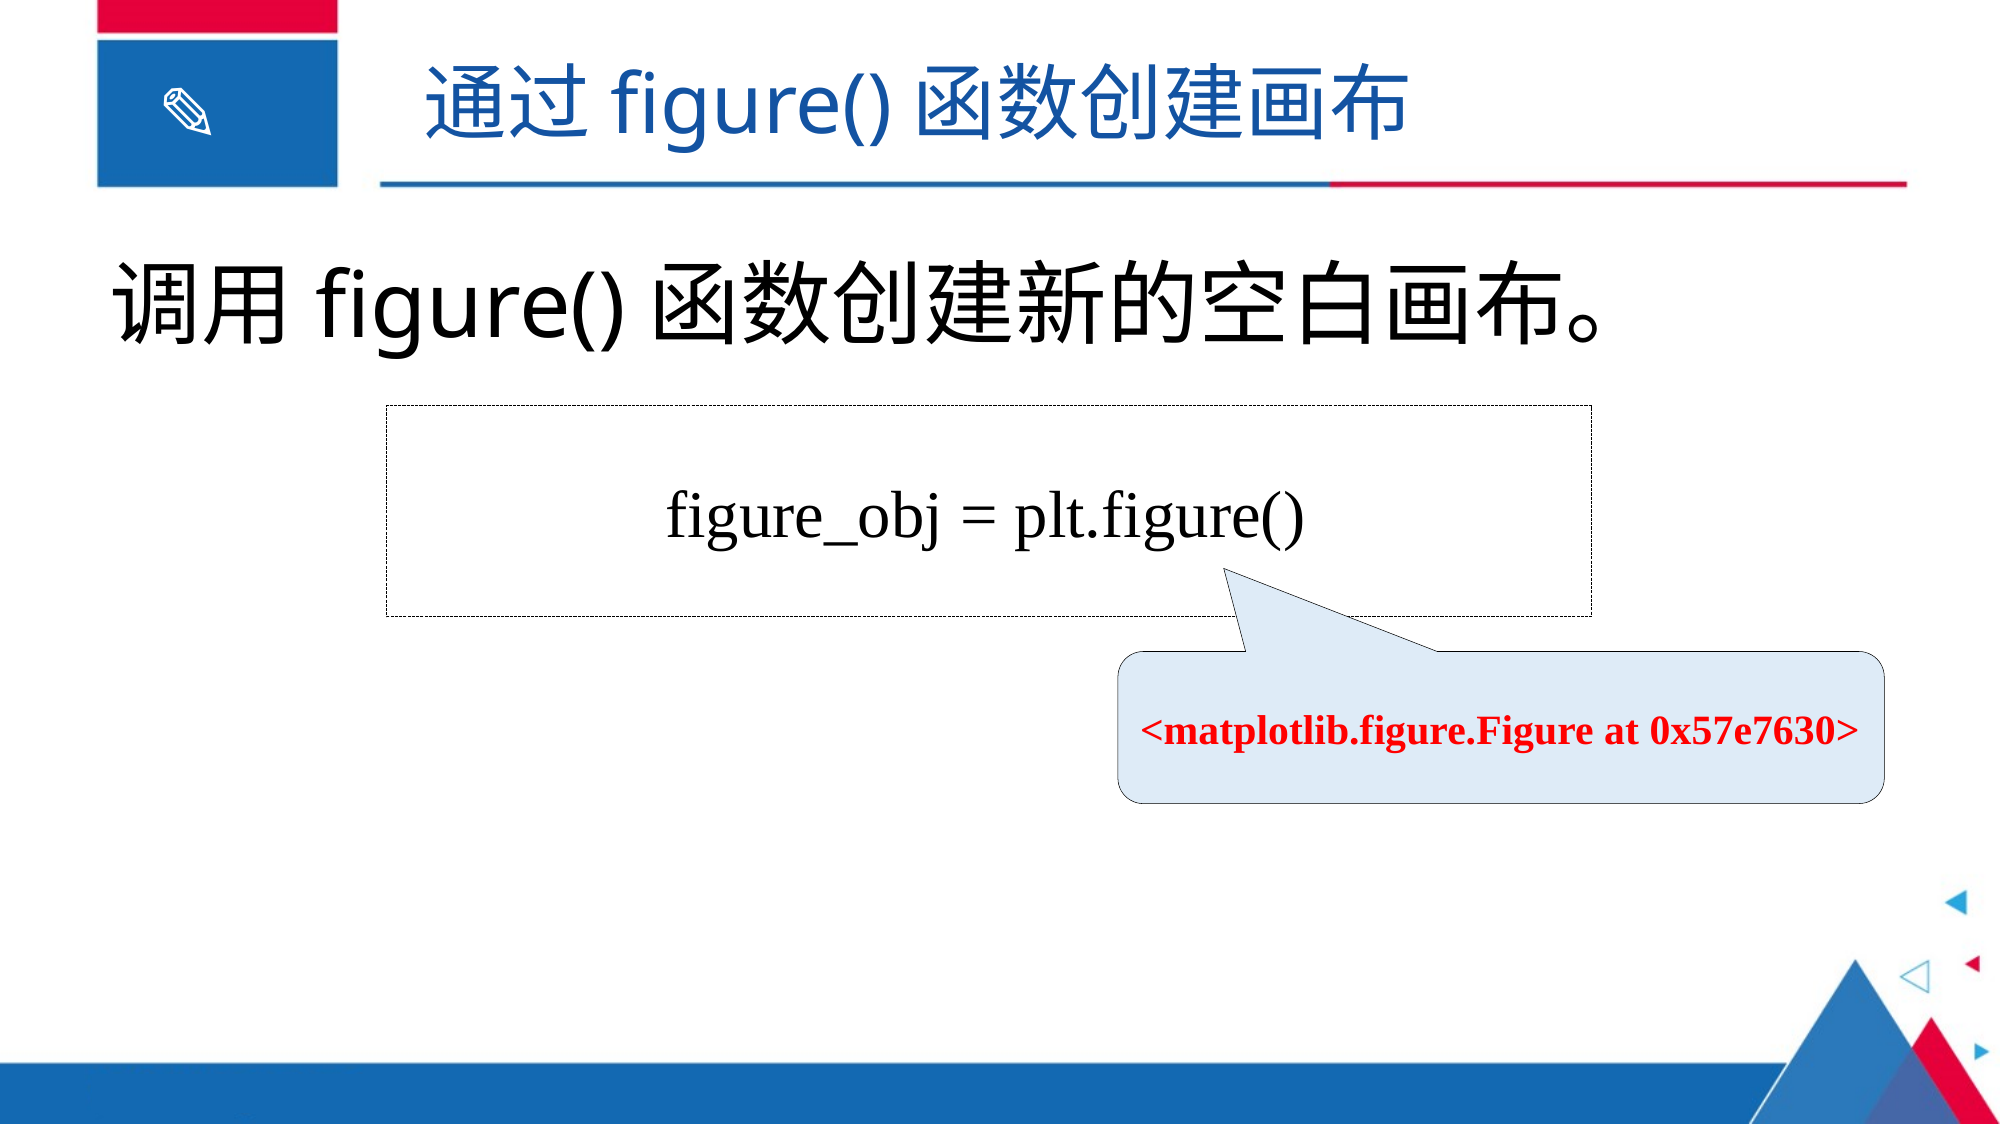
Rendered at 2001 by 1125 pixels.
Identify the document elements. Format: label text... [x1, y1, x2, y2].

text_box 调用figure()函数创建新的空白画布。 [94, 216, 1904, 364]
text_box [386, 405, 1592, 618]
picture [0, 0, 2000, 1124]
text_box <matplotlib.figure.Figure at 0x57e7630> [1116, 566, 1886, 805]
text_box 通过figure()函数创建画布 [409, 43, 1430, 158]
